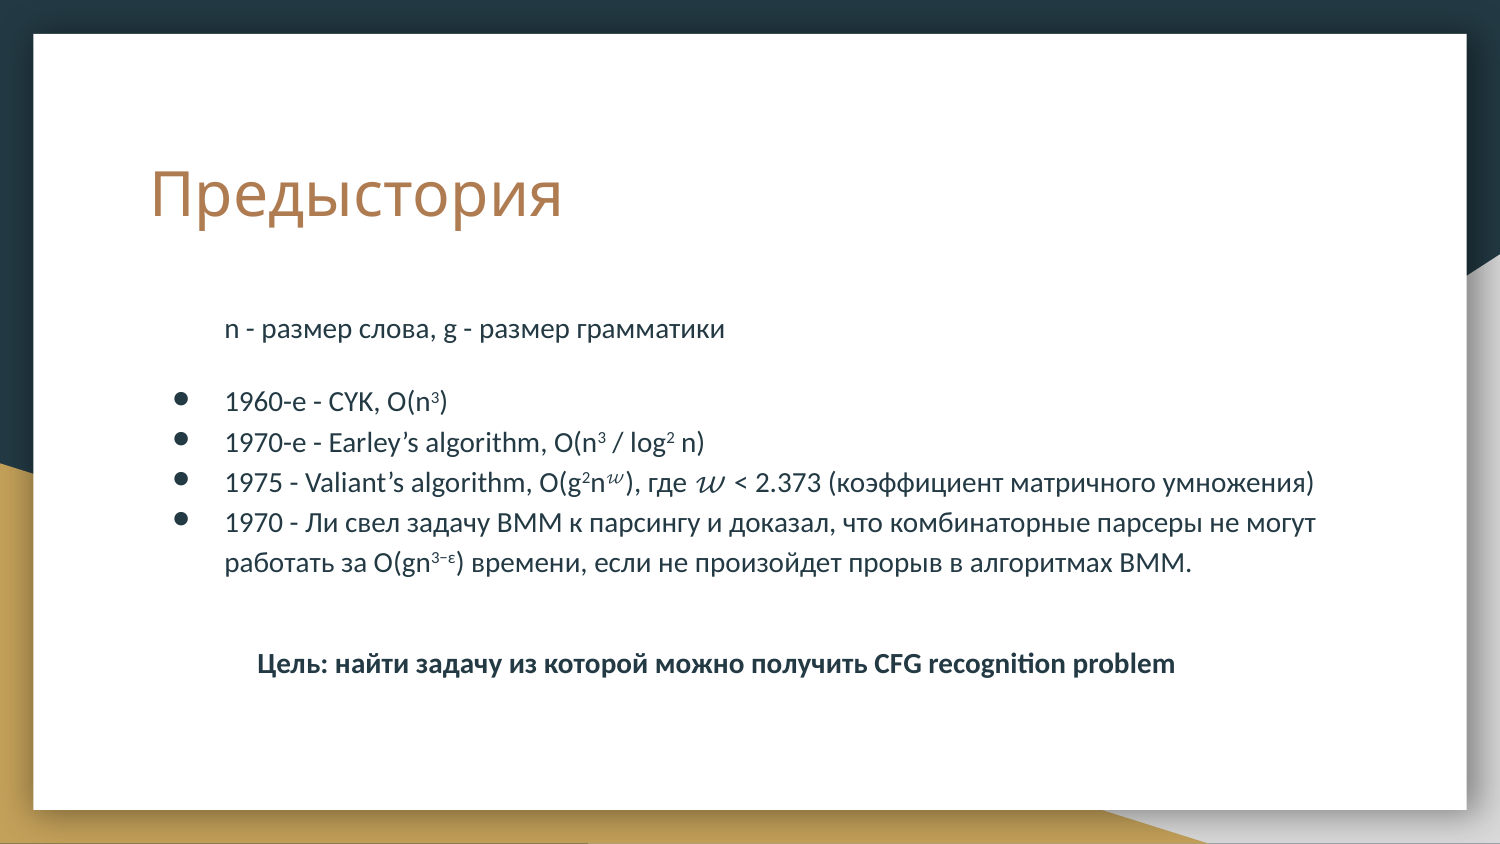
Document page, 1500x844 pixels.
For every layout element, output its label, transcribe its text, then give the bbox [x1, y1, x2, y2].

title Предыстория [134, 138, 1366, 289]
list n - размер слова, g - размер грамматики 1960-e - CYK, O(n3) 1970-e - Earley’s algorithm, O(n3 / log2 n) 1975 - Valiant’s algorithm, O(g2n𝓌), где 𝓌 < 2.373 (коэффициент матричного умножения) 1970 - Ли свел задачу BMM к парсингу и доказал, что комбинаторные парсеры не могут работать за O(gn3−ε) времени, если не произойдет прорыв в алгоритмах BMM. [134, 289, 1366, 691]
text_box Цель: найти задачу из которой можно получить CFG recognition problem [242, 601, 1252, 717]
